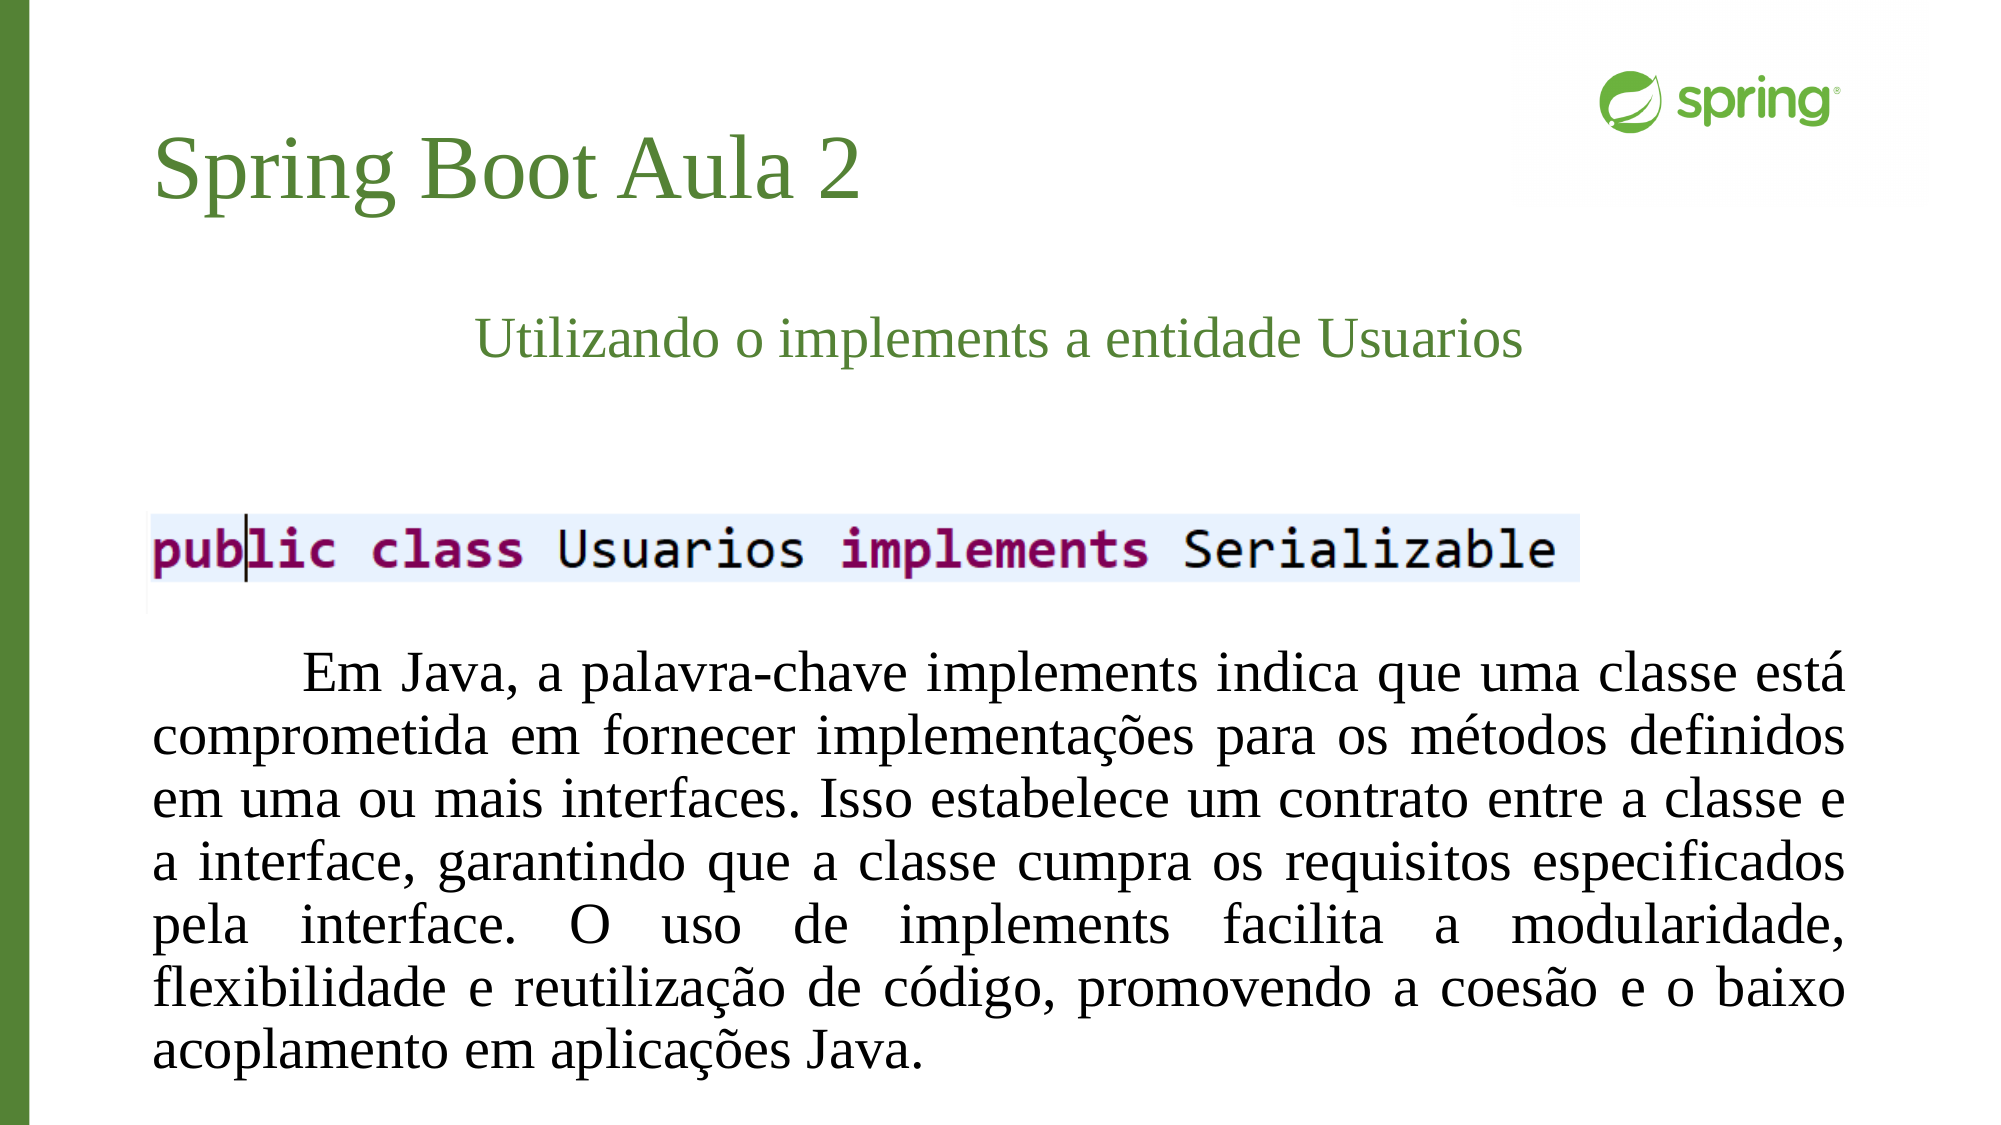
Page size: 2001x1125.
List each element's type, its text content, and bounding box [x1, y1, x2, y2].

title Spring Boot Aula 2 [137, 59, 1863, 278]
list Utilizando o implements a entidade Usuarios Em Java, a palavra-chave implements indica que uma classe está comprometida em fornecer implementações para os métodos definidos em uma ou mais interfaces. Isso estabelece um contrato entre a classe e a interface, garantindo que a classe cumpra os requisitos especificados pela interface. O uso de implements facilita a modularidade, flexibilidade e reutilização de código, promovendo a coesão e o baixo acoplamento em aplicações Java. [137, 299, 1863, 1110]
picture [137, 511, 1580, 614]
picture [1519, 5, 1921, 199]
